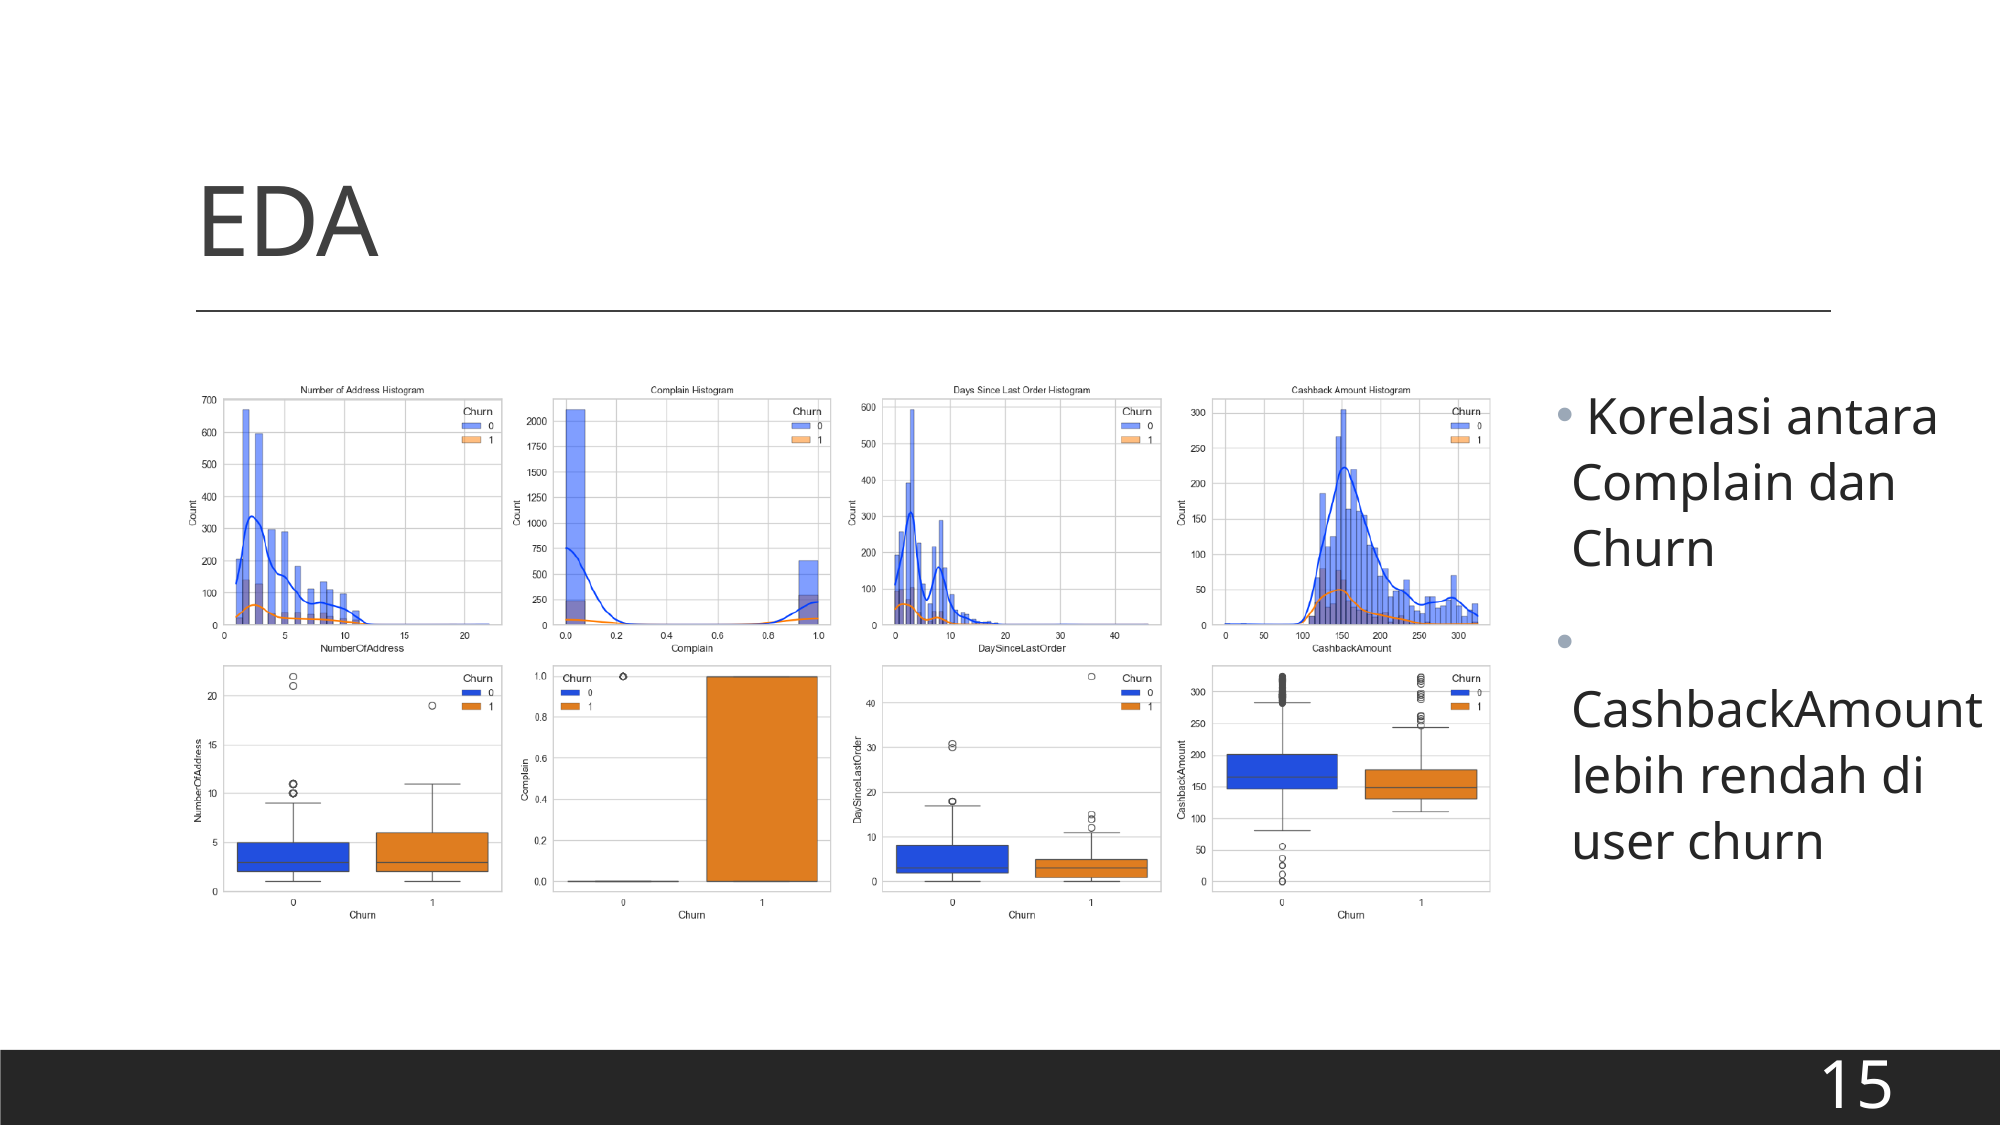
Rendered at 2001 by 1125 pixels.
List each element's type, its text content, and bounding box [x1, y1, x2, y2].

slide_number 15 [1803, 1057, 1932, 1118]
list Korelasi antara Complain dan Churn CashbackAmount lebih rendah di user churn [1556, 370, 1986, 988]
picture [178, 370, 1511, 934]
title EDA [180, 47, 1830, 285]
